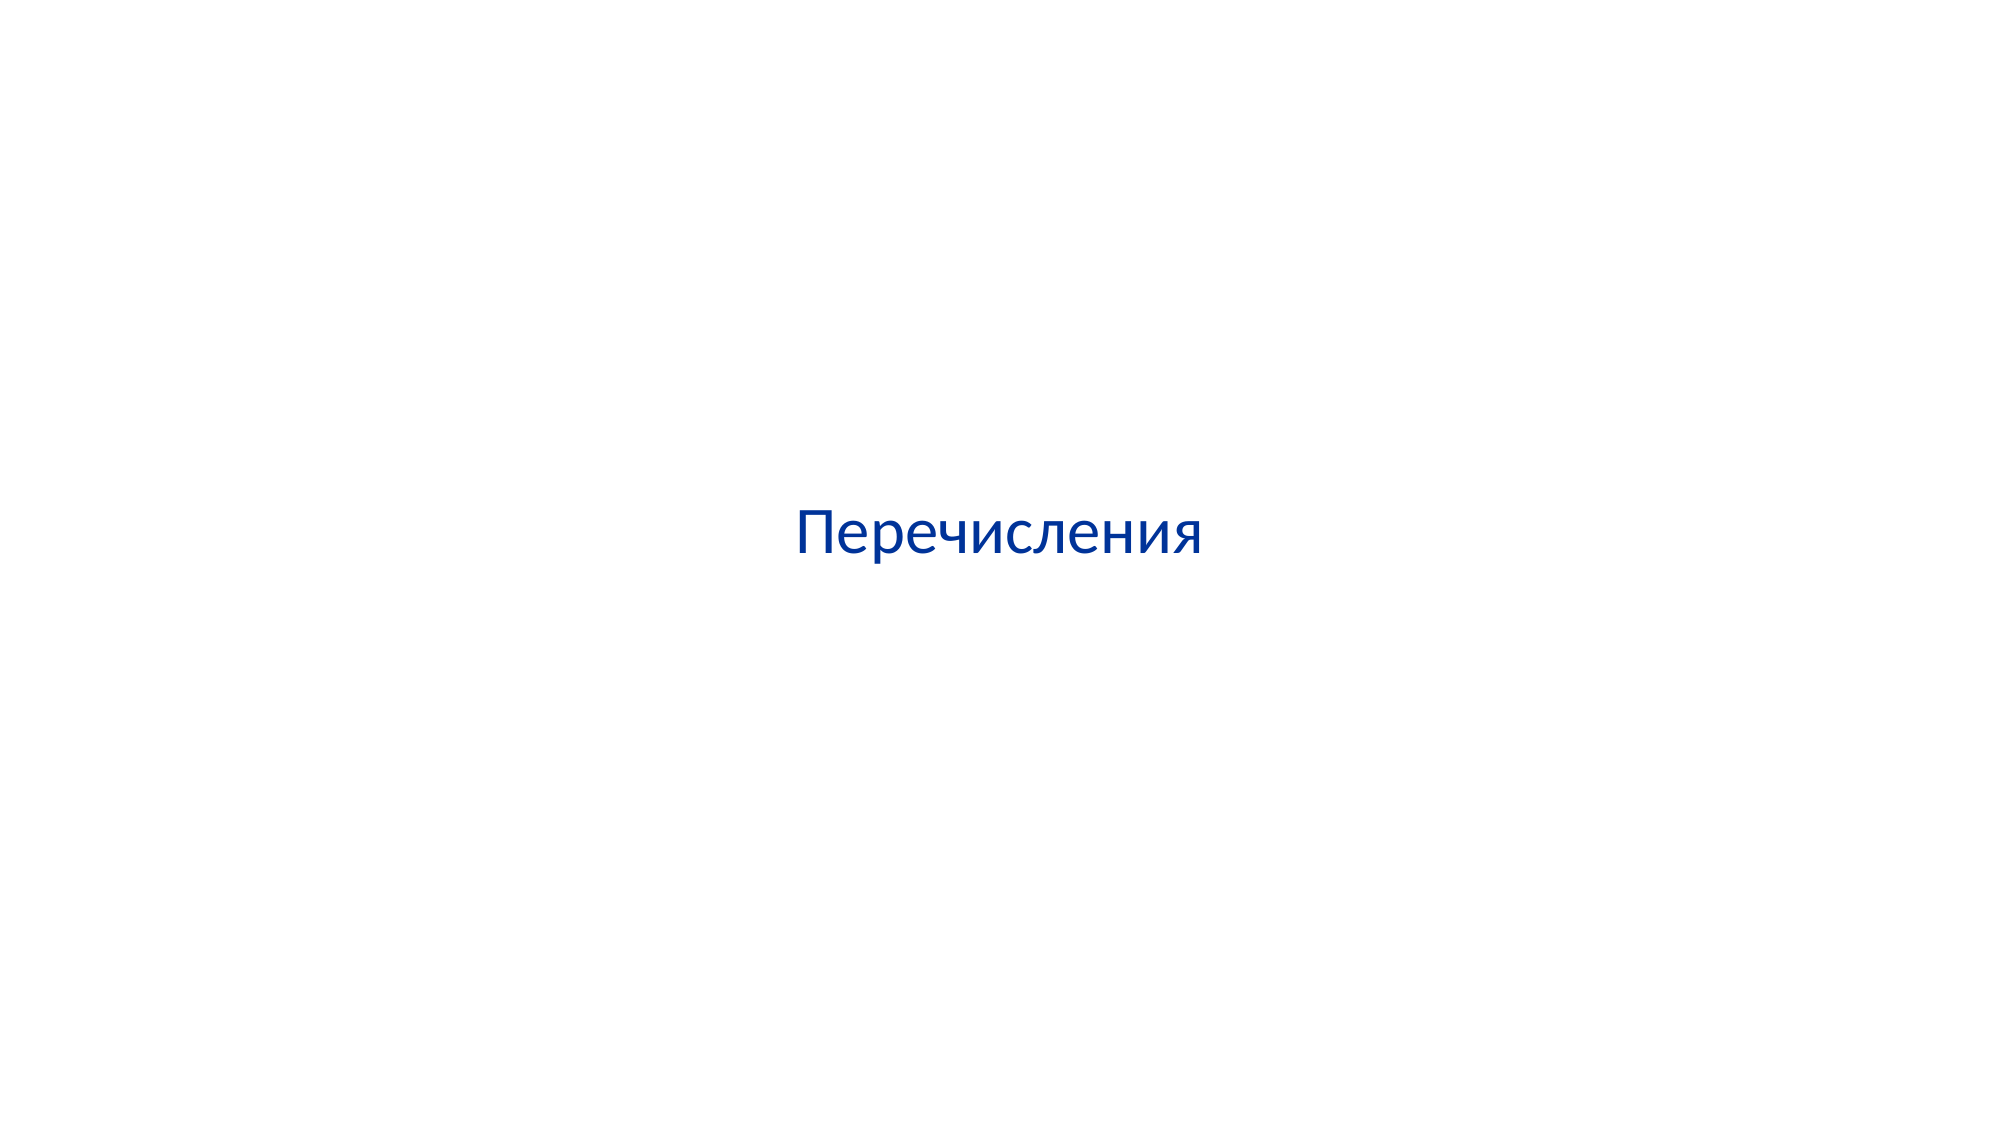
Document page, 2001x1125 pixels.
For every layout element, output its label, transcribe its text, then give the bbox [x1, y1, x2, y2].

subtitle Перечисления [149, 78, 1851, 976]
